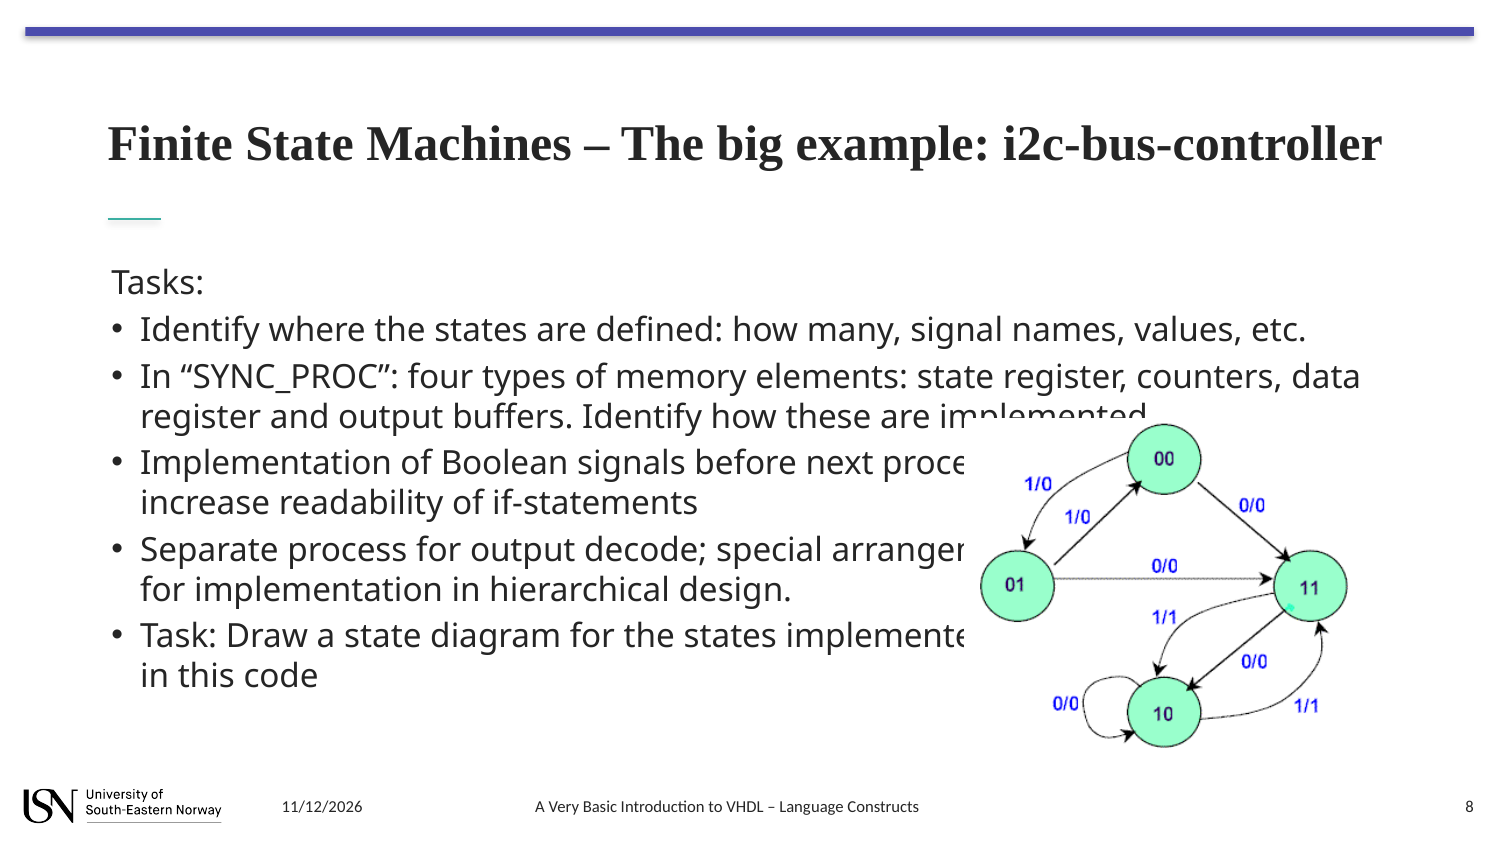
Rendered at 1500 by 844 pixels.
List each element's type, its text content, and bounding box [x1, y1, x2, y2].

list Tasks: Identify where the states are defined: how many, signal names, values, etc. In “SYNC_PROC”: four types of memory elements: state register, counters, data register and output buffers. Identify how these are implemented Implementation of Boolean signals before next process to increase readability of if-statements Separate process for output decode; special arrangement for implementation in hierarchical design. Task: Draw a state diagram for the states implemented in this code [96, 261, 1414, 730]
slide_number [281, 793, 489, 820]
slide_number 8 [1123, 793, 1474, 820]
picture [964, 418, 1362, 762]
footer A Very Basic Introduction to VHDL – Language Constructs [489, 793, 965, 820]
title Finite State Machines – The big example: i2c-bus-controller [107, 70, 1414, 211]
picture [3, 768, 238, 844]
